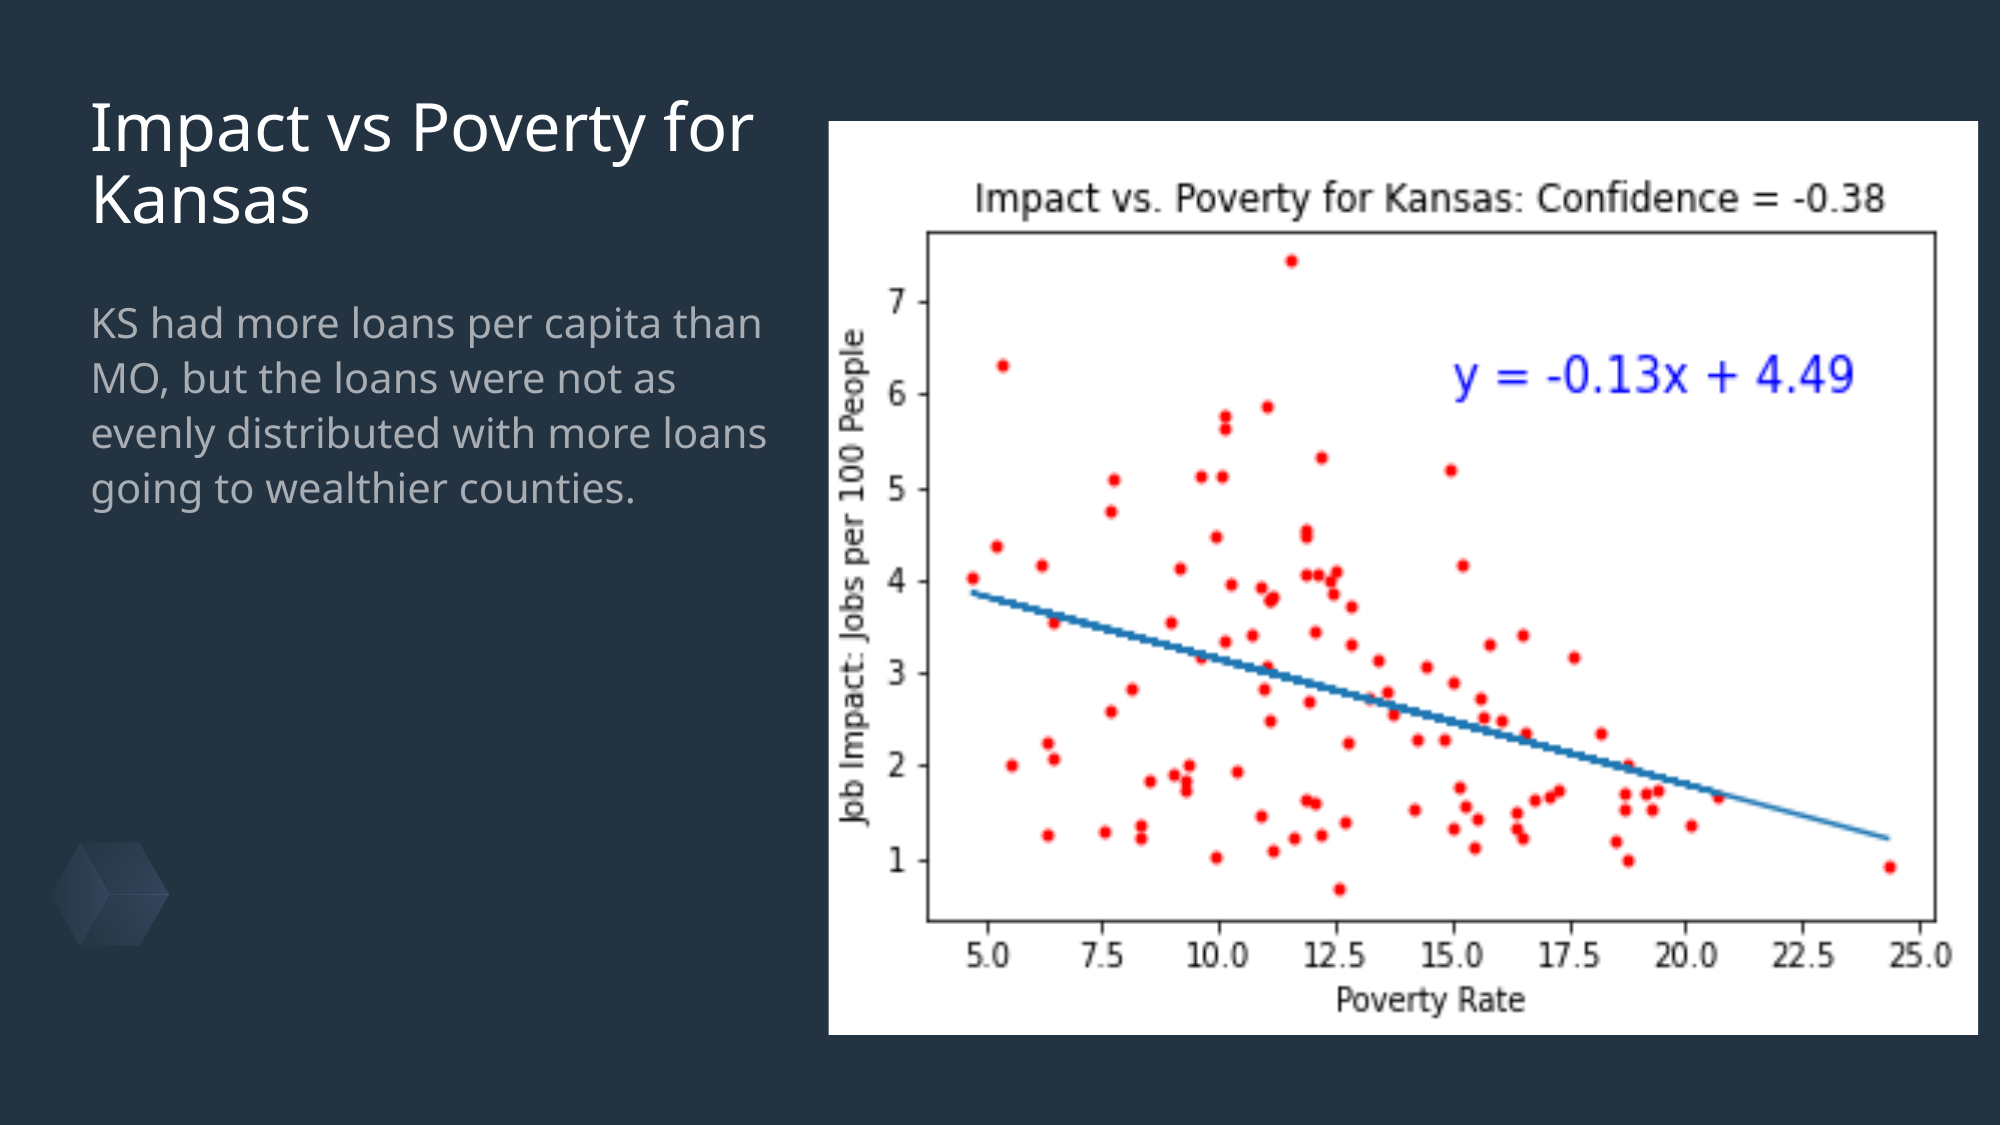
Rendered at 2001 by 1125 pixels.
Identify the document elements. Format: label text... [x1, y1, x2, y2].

list KS had more loans per capita than MO, but the loans were not as evenly distributed with more loans going to wealthier counties. [90, 291, 800, 1035]
picture [828, 121, 1979, 1035]
title Impact vs Poverty for Kansas [90, 94, 829, 256]
